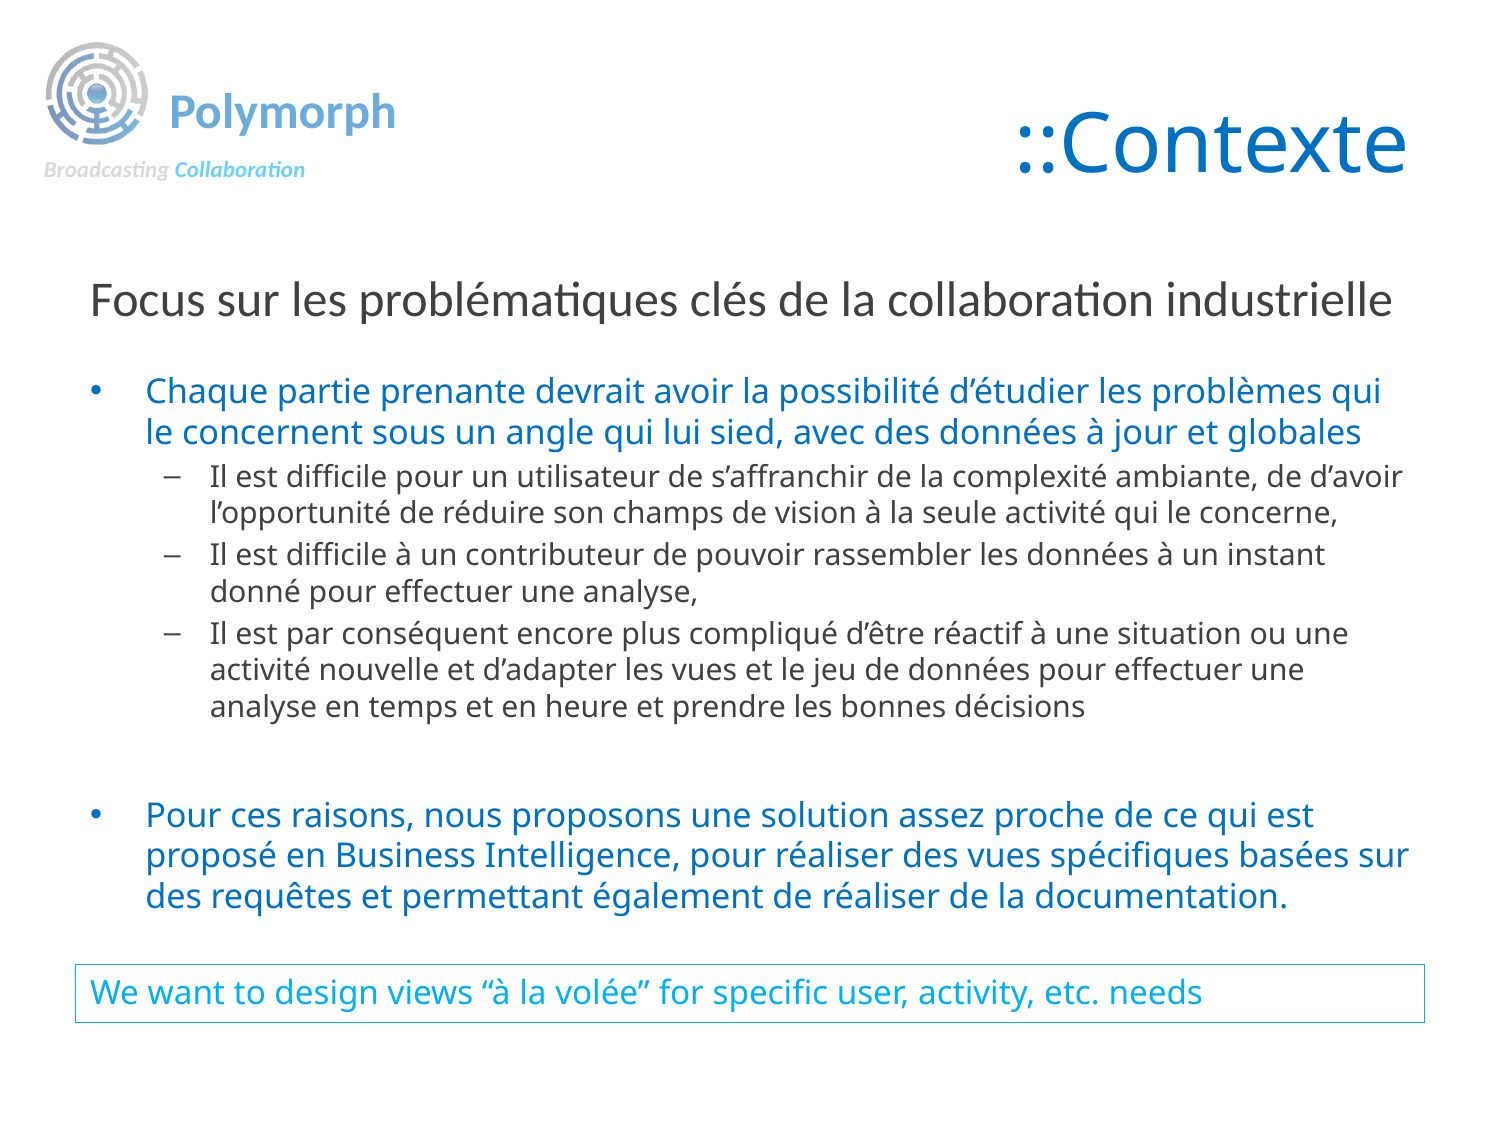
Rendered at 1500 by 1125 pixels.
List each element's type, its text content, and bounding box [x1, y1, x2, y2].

list Focus sur les problématiques clés de la collaboration industrielle [75, 259, 1425, 351]
list Chaque partie prenante devrait avoir la possibilité d’étudier les problèmes qui le concernent sous un angle qui lui sied, avec des données à jour et globales Il est difficile pour un utilisateur de s’affranchir de la complexité ambiante, de d’avoir l’opportunité de réduire son champs de vision à la seule activité qui le concerne, Il est difficile à un contributeur de pouvoir rassembler les données à un instant donné pour effectuer une analyse, Il est par conséquent encore plus compliqué d’être réactif à une situation ou une activité nouvelle et d’adapter les vues et le jeu de données pour effectuer une analyse en temps et en heure et prendre les bonnes décisions Pour ces raisons, nous proposons une solution assez proche de ce qui est proposé en Business Intelligence, pour réaliser des vues spécifiques basées sur des requêtes et permettant également de réaliser de la documentation. [75, 361, 1425, 944]
title ::Contexte [466, 45, 1425, 233]
list We want to design views “à la volée” for specific user, activity, etc. needs [75, 964, 1425, 1023]
